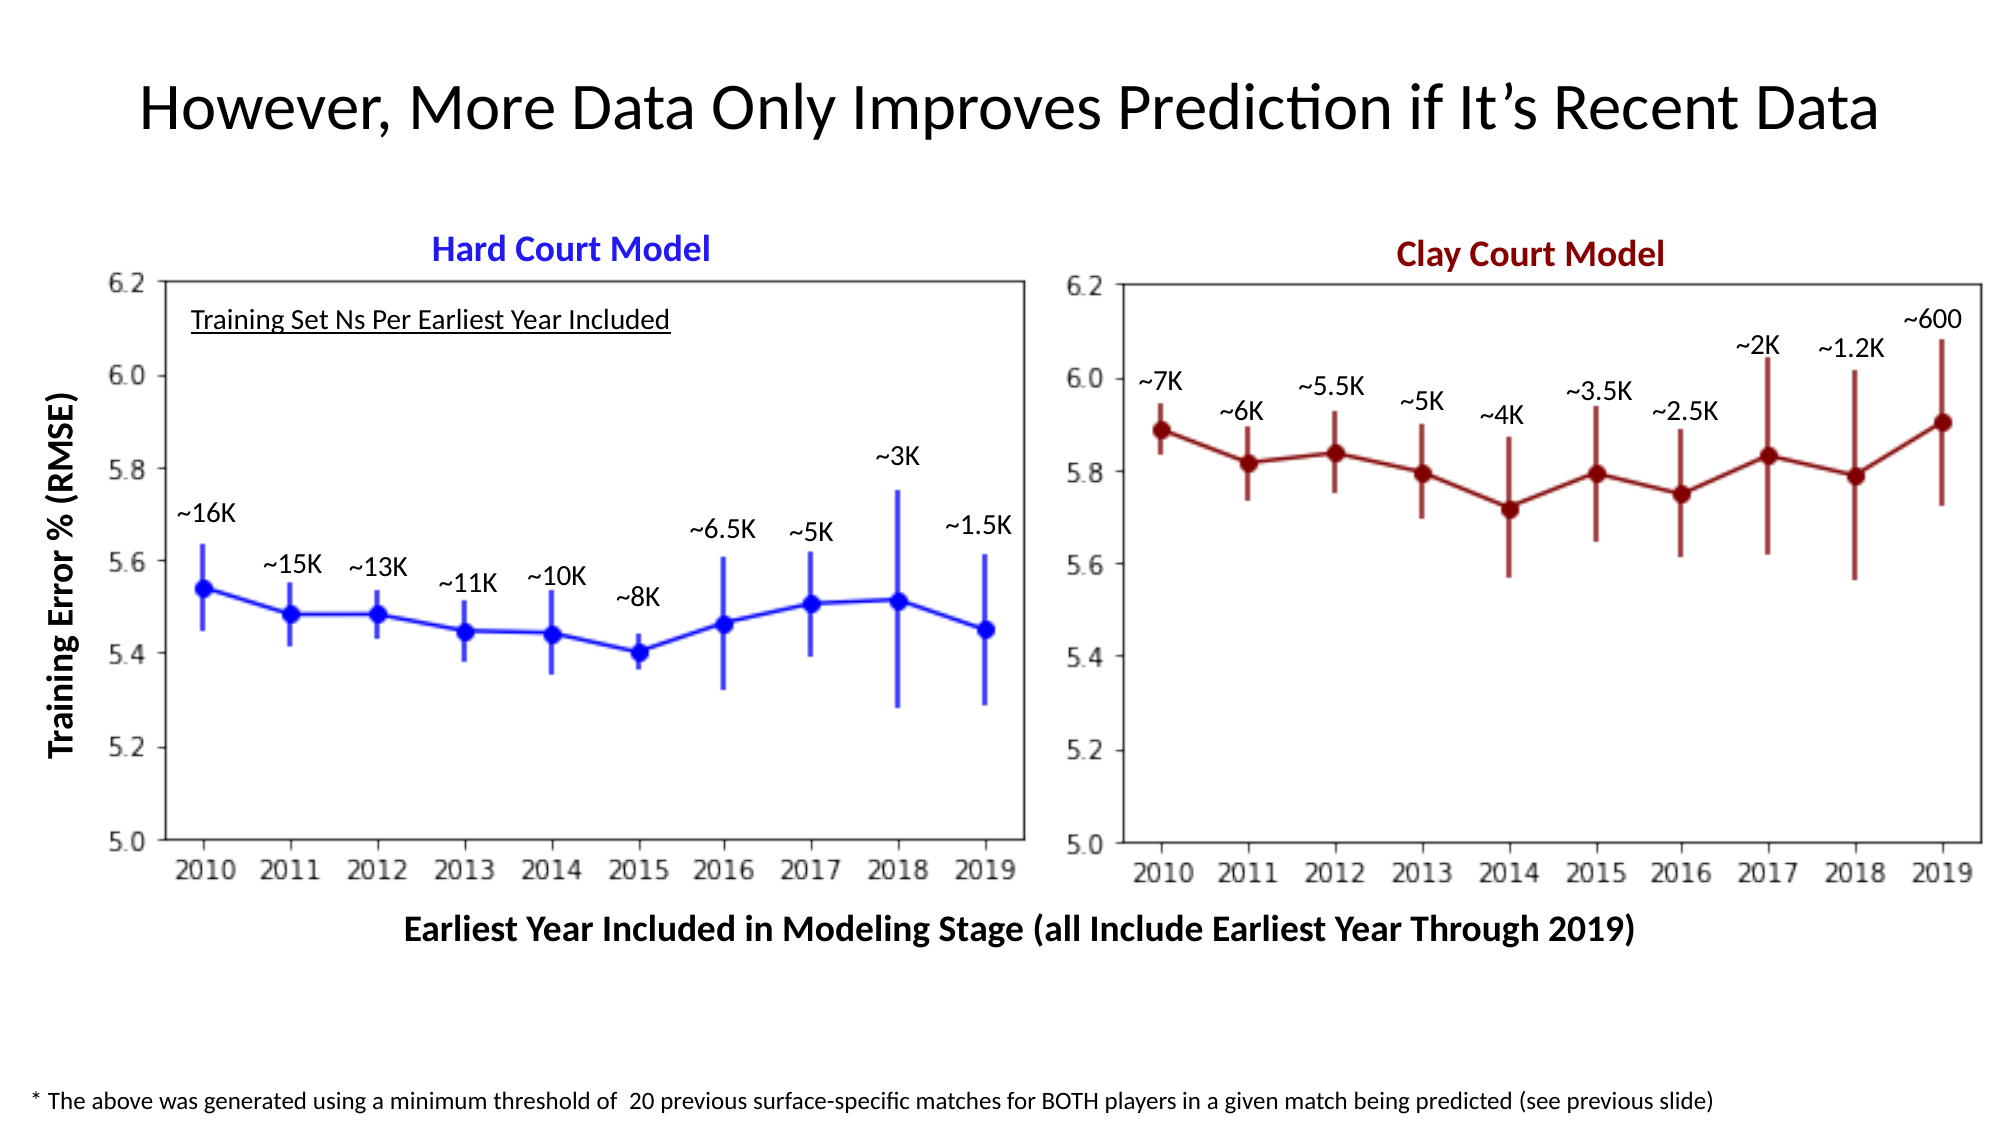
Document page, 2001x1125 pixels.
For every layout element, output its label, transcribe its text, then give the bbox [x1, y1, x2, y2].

text_box Hard Court Model [417, 216, 781, 255]
text_box Earliest Year Included in Modeling Stage (all Include Earliest Year Through 2019) [388, 896, 1718, 957]
text_box * The above was generated using a minimum threshold of 20 previous surface-specific matches for BOTH players in a given match being predicted (see previous slide) [15, 1077, 1739, 1122]
picture [1046, 258, 1999, 904]
text_box Training Error % (RMSE) [27, 377, 88, 775]
text_box Clay Court Model [1382, 221, 1746, 258]
text_box However, More Data Only Improves Prediction if It’s Recent Data [124, 55, 1927, 151]
picture [88, 255, 1042, 901]
